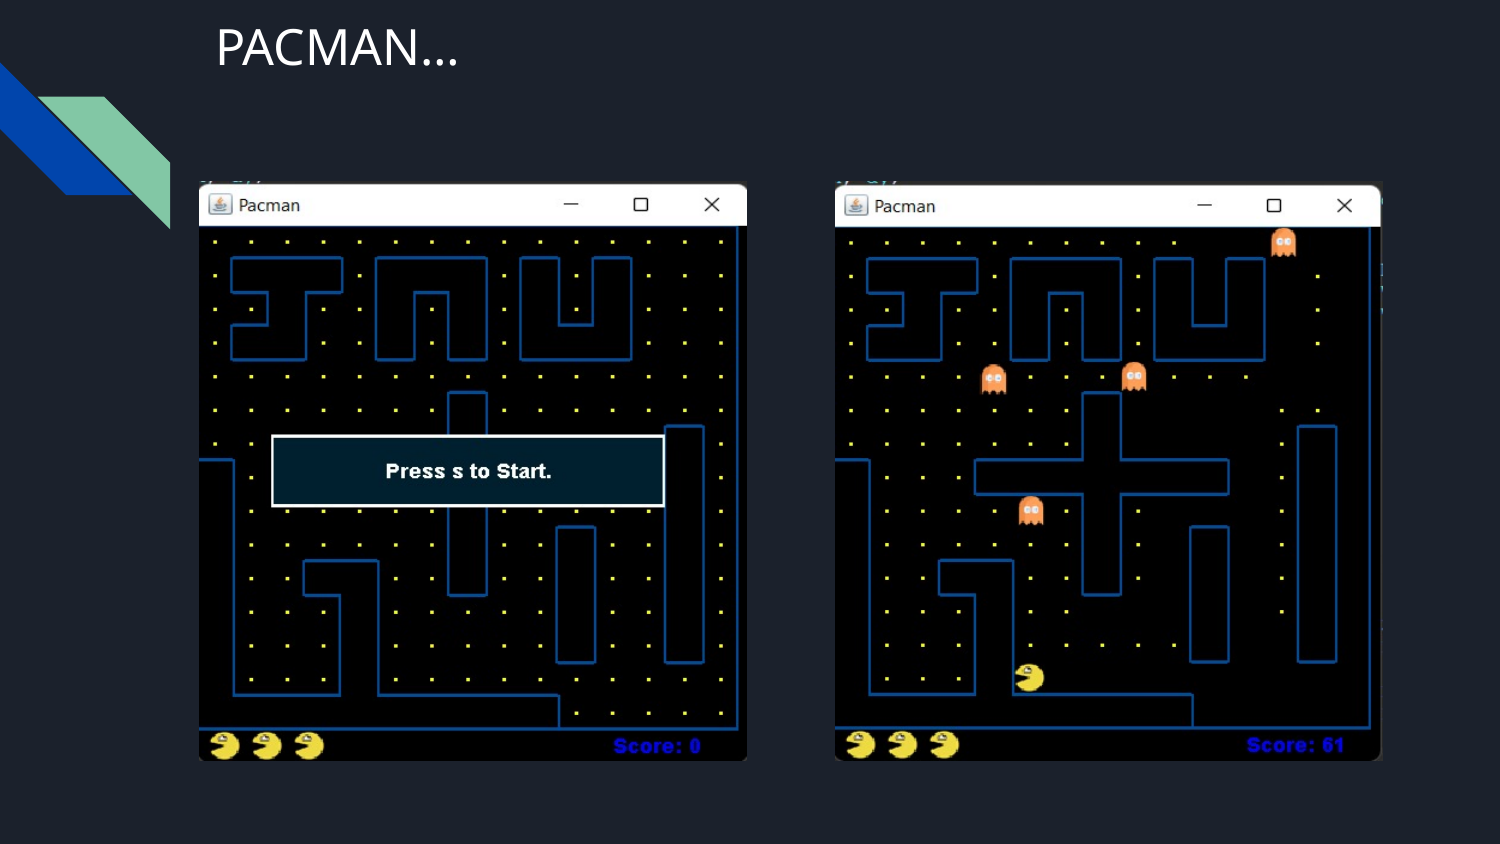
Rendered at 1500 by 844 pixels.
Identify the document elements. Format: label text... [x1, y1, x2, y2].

title PACMAN… [199, 0, 1355, 150]
picture [835, 181, 1383, 761]
picture [199, 181, 747, 761]
